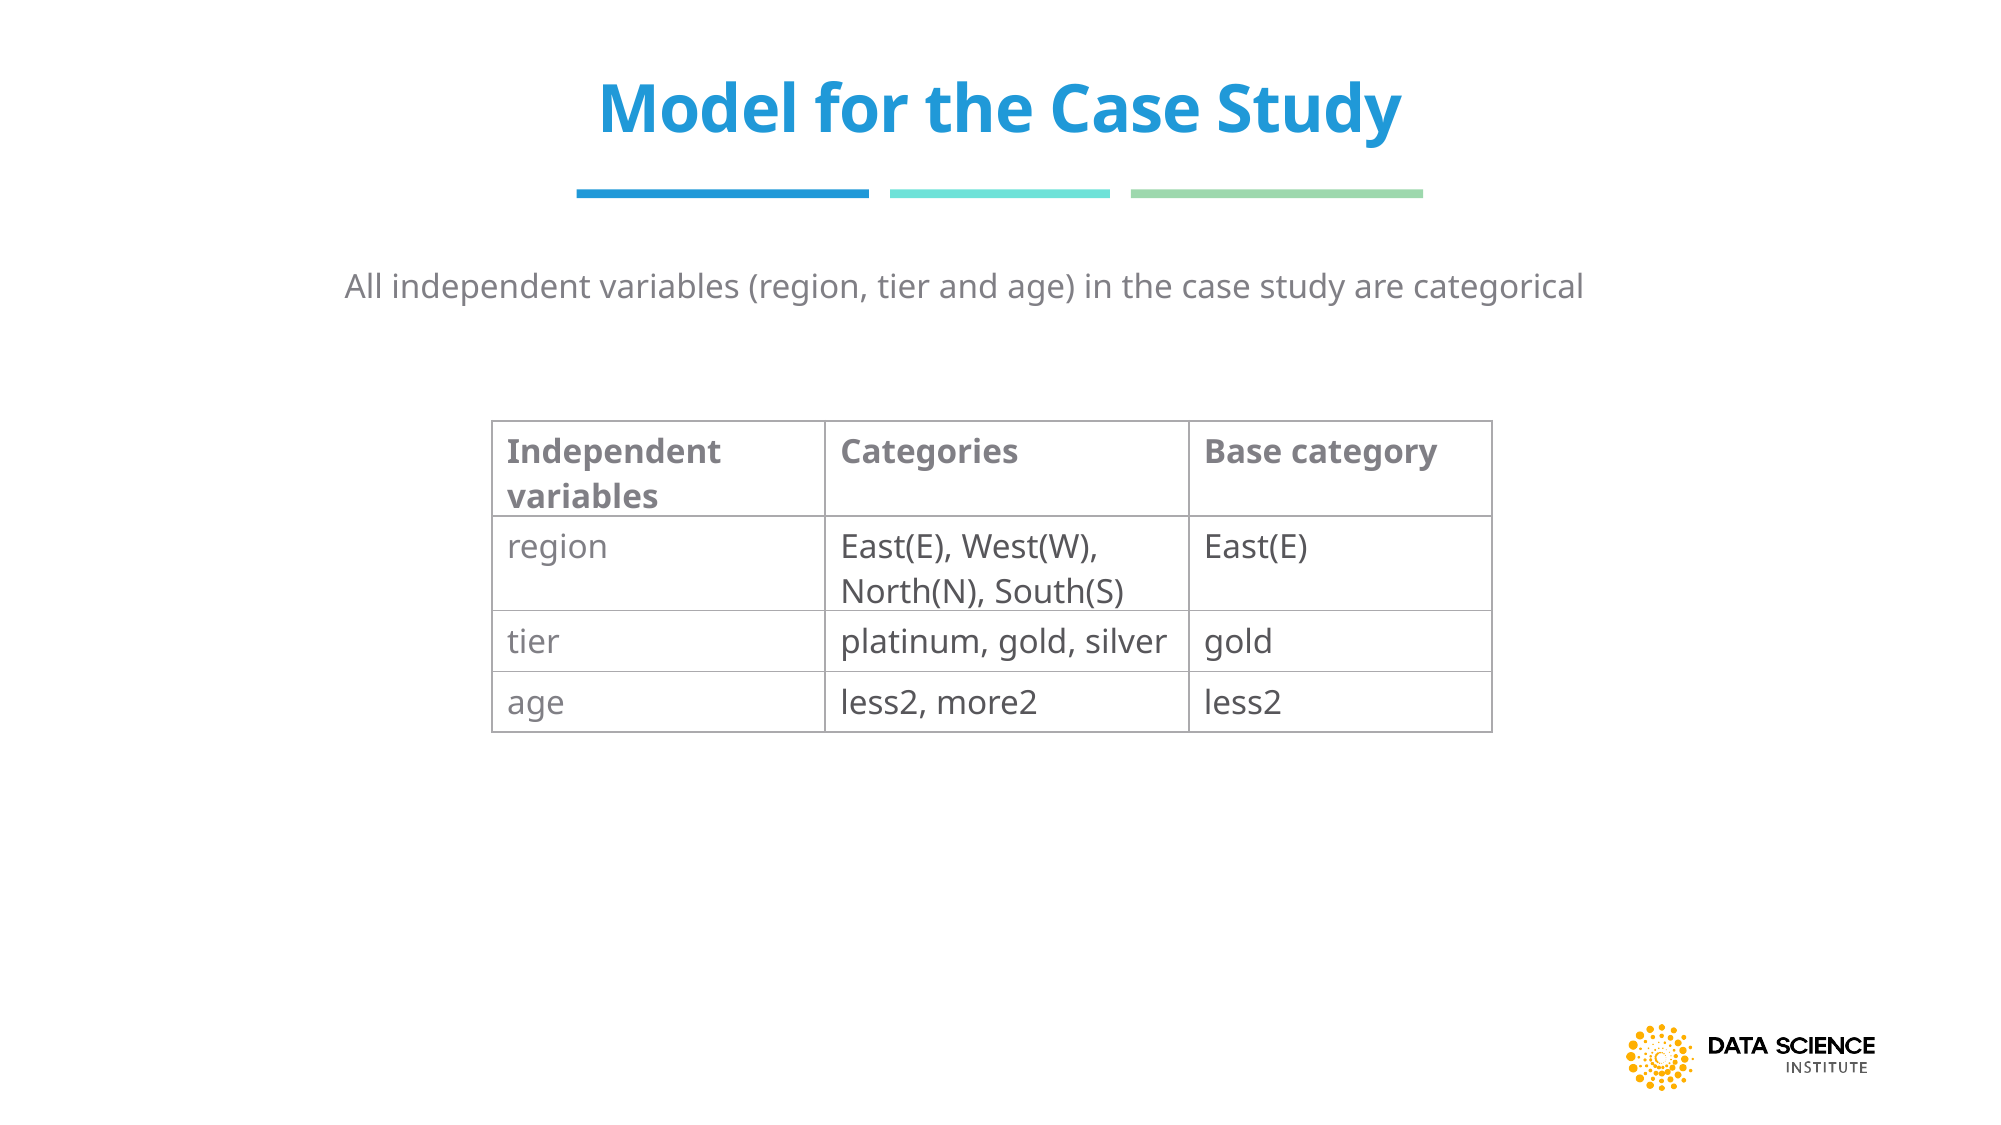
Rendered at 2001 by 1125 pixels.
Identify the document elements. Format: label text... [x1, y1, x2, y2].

picture [1860, 1062, 1867, 1073]
picture [1804, 1061, 1811, 1073]
picture [1626, 1024, 1694, 1091]
picture [1828, 1037, 1844, 1054]
table_header Base category [1190, 422, 1491, 515]
picture [1792, 1062, 1801, 1073]
table_cell East(E), West(W), North(N), South(S) [826, 517, 1188, 610]
table_cell platinum, gold, silver [826, 611, 1188, 671]
table_cell less2, more2 [826, 672, 1188, 731]
picture [1845, 1037, 1862, 1054]
table_cell East(E) [1190, 517, 1491, 610]
table_cell gold [1190, 611, 1491, 671]
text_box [576, 189, 1424, 199]
text_box All independent variables (region, tier and age) in the case study are categorical [329, 237, 1670, 313]
title Model for the Case Study [324, 44, 1675, 178]
table_cell less2 [1190, 672, 1491, 731]
table_header Categories [826, 422, 1188, 515]
table_header Independent variables [493, 422, 824, 515]
picture [1776, 1037, 1808, 1054]
table_cell region [493, 517, 824, 610]
table_cell tier [493, 611, 824, 671]
picture [1839, 1062, 1847, 1073]
table_cell age [493, 672, 824, 731]
